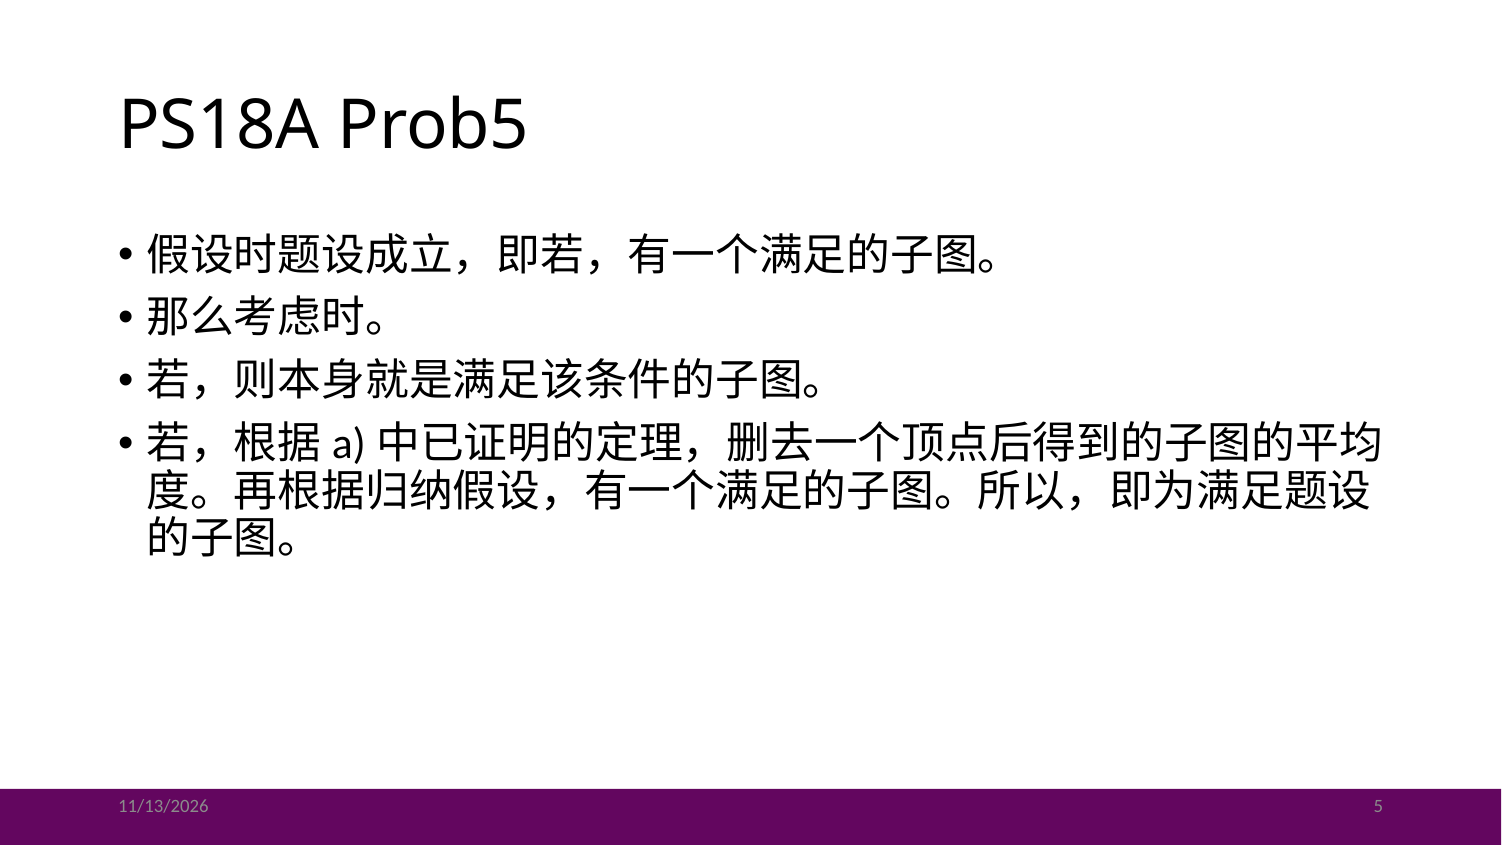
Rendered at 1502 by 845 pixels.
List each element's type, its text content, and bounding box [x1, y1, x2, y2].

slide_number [103, 782, 441, 828]
slide_number 5 [1060, 782, 1399, 828]
title PS18A Prob5 [103, 44, 1399, 209]
